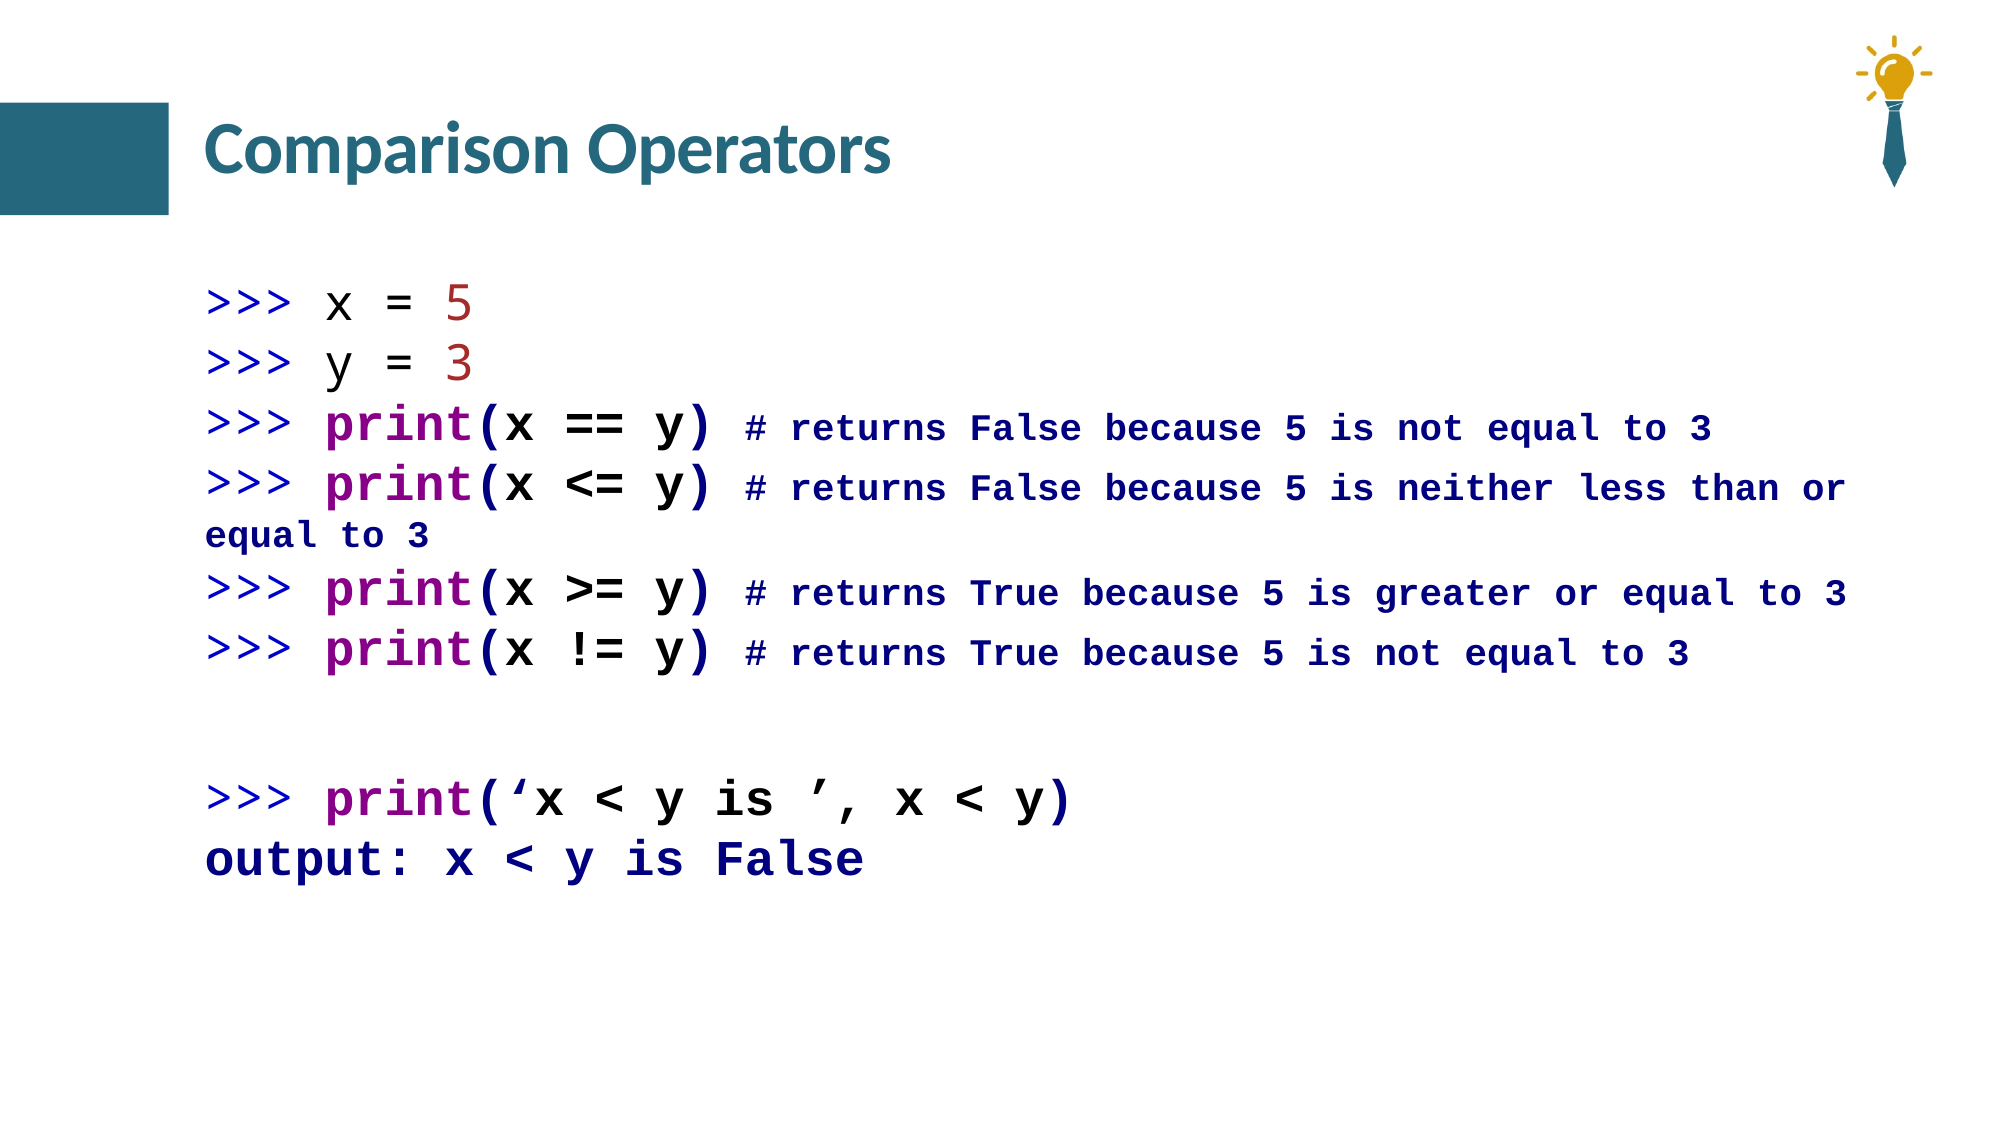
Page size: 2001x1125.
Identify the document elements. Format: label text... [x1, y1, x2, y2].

list >>> x = 5 >>> y = 3 >>> print(x == y) # returns False because 5 is not equal to 3 >>> print(x <= y) # returns False because 5 is neither less than or equal to 3 >>> print(x >= y) # returns True because 5 is greater or equal to 3 >>> print(x != y) # returns True because 5 is not equal to 3 >>> print(‘x < y is ’, x < y) output: x < y is False [189, 263, 1876, 1035]
title Comparison Operators [189, 101, 1731, 219]
picture [1816, 13, 1972, 209]
